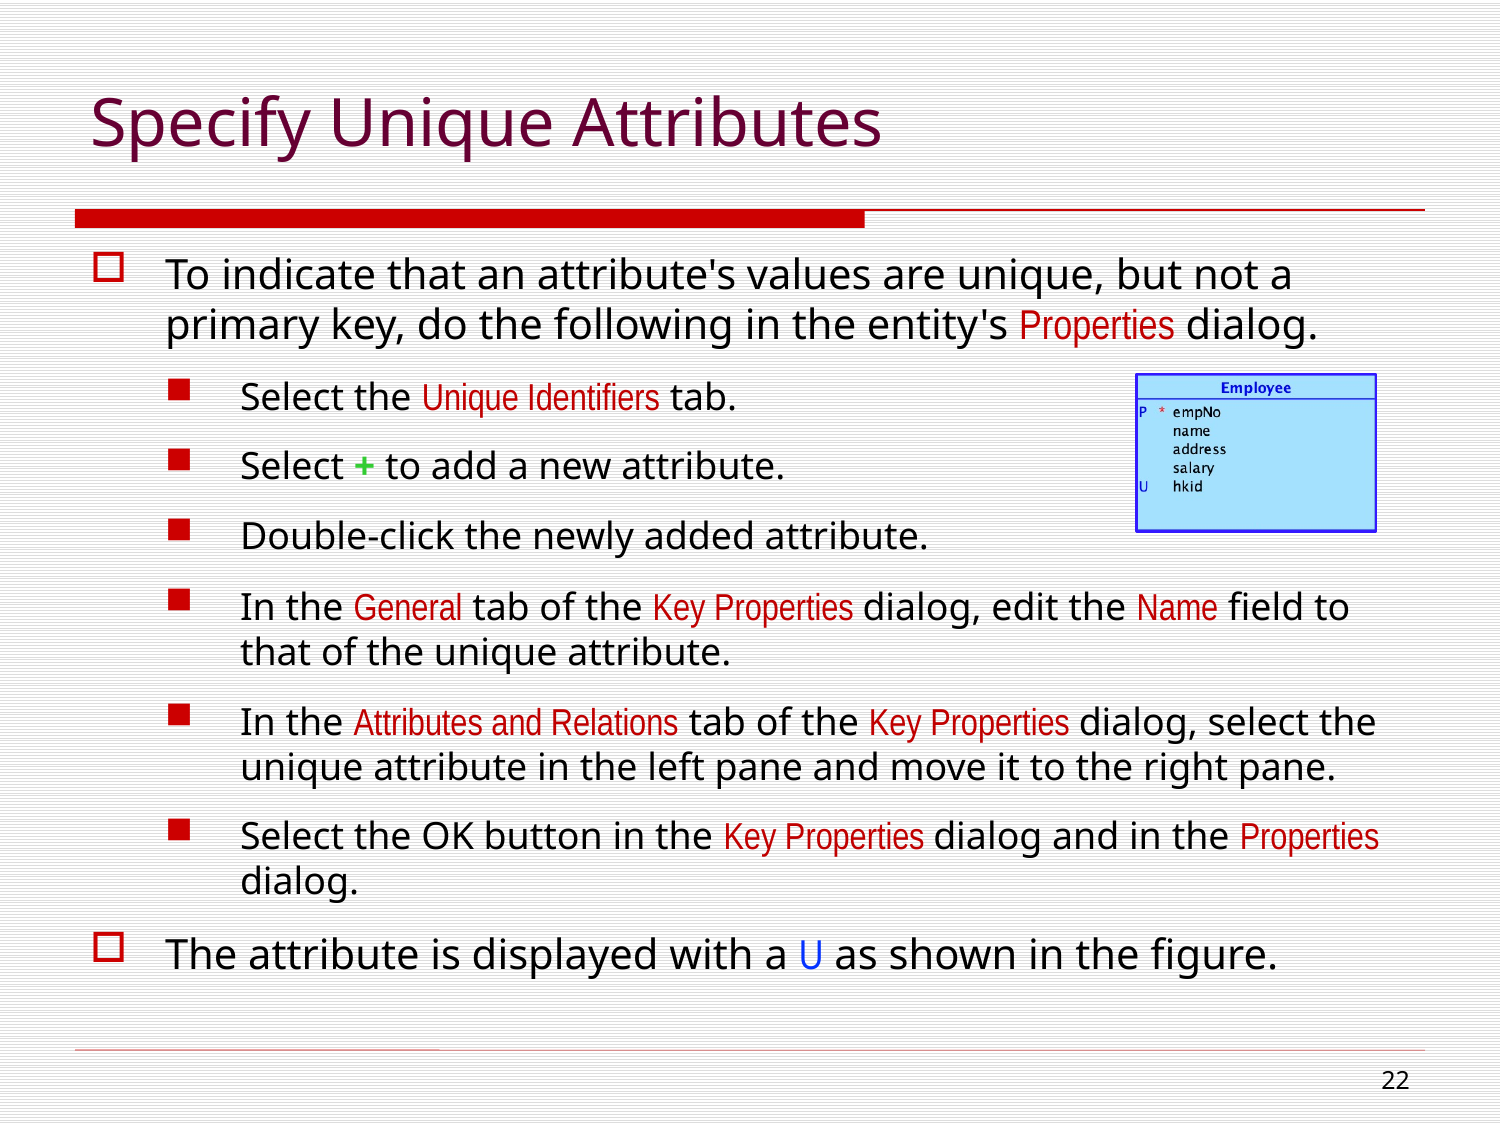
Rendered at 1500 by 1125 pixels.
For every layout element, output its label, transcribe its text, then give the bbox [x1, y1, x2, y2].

title Specify Unique Attributes [75, 45, 1425, 195]
slide_number 21 [1100, 1062, 1425, 1100]
picture [1137, 374, 1376, 531]
list To indicate that an attribute's values are unique, but not a primary key, do the following in the entity's Properties dialog. Select the Unique Identifiers tab. Select + to add a new attribute. Double-click the newly added attribute. In the General tab of the Key Properties dialog, edit the Name field to that of the unique attribute. In the Attributes and Relations tab of the Key Properties dialog, select the unique attribute in the left pane and move it to the right pane. Select the OK button in the Key Properties dialog and in the Properties dialog. The attribute is displayed with a U as shown in the figure. [75, 239, 1425, 1035]
